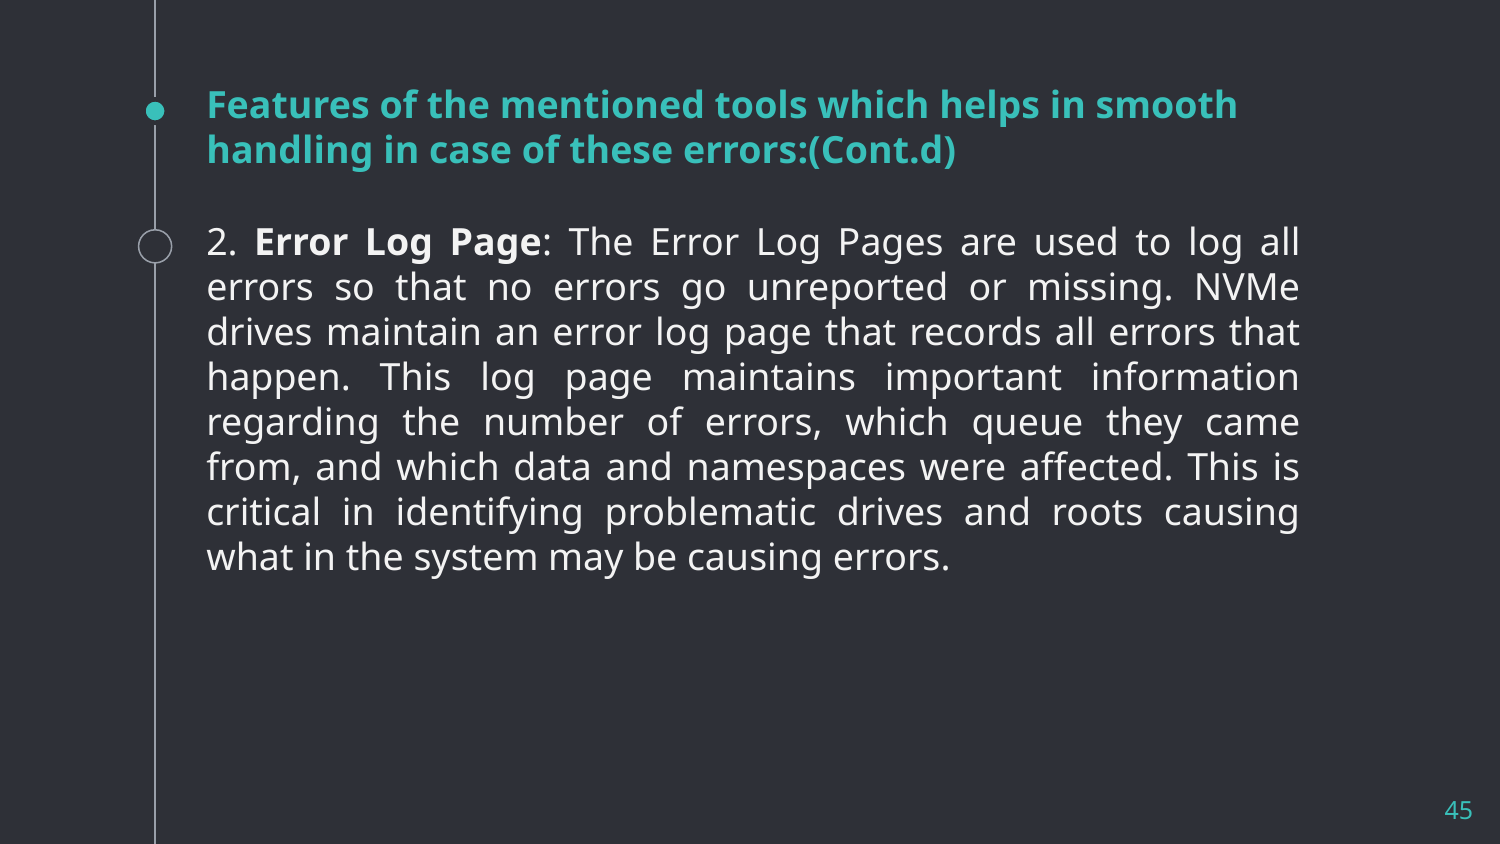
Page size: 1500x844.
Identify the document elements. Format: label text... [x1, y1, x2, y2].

slide_number 45 [1398, 779, 1489, 832]
list 2. Error Log Page: The Error Log Pages are used to log all errors so that no errors go unreported or missing. NVMe drives maintain an error log page that records all errors that happen. This log page maintains important information regarding the number of errors, which queue they came from, and which data and namespaces were affected. This is critical in identifying problematic drives and roots causing what in the system may be causing errors. [191, 203, 1317, 815]
title Features of the mentioned tools which helps in smooth handling in case of these errors:(Cont.d) [191, 15, 1317, 187]
